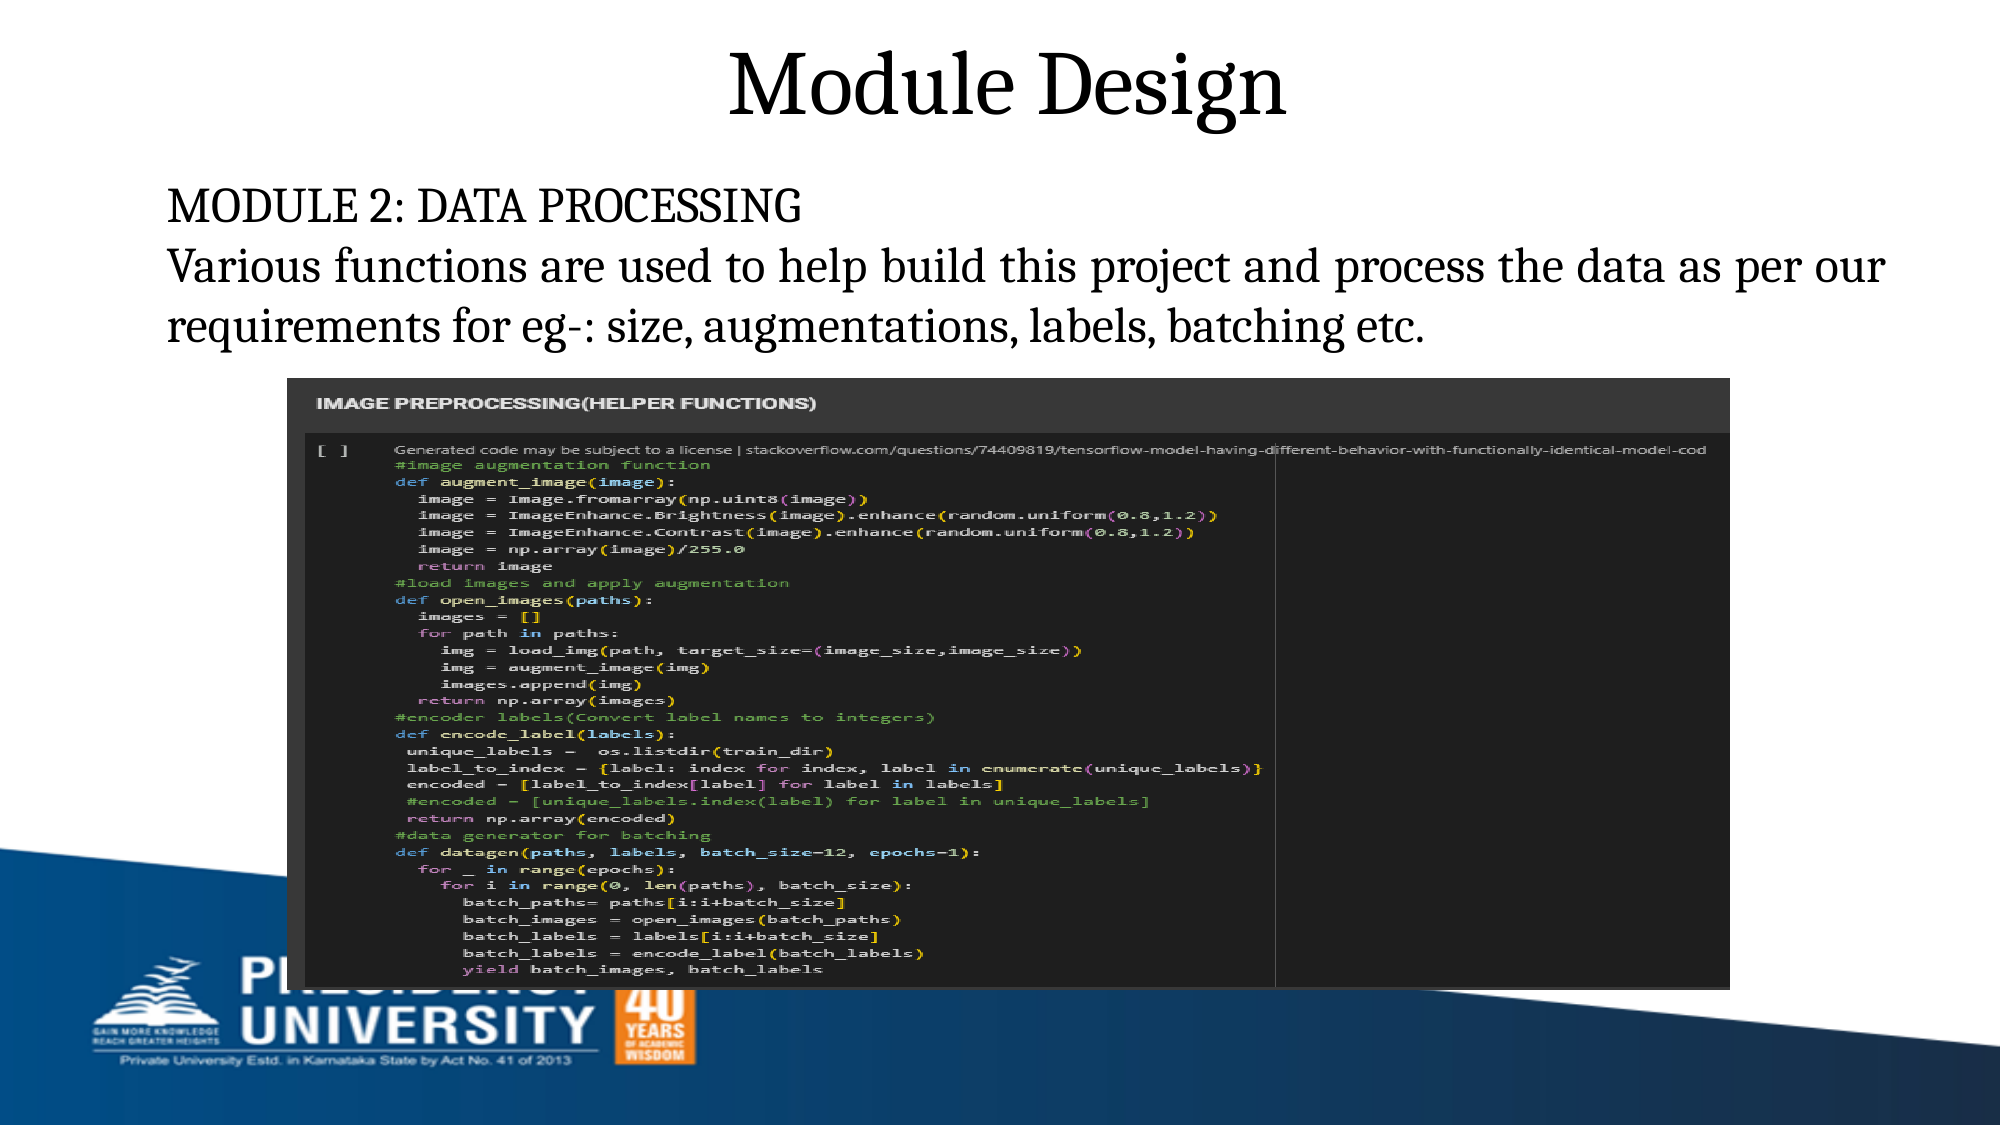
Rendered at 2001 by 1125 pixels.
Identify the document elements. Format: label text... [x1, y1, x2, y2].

text_box MODULE 2: DATA PROCESSING Various functions are used to help build this project and process the data as per our requirements for eg-: size, augmentations, labels, batching etc. [151, 164, 1902, 420]
picture [0, 378, 2000, 1125]
title Module Design [133, 45, 1884, 125]
